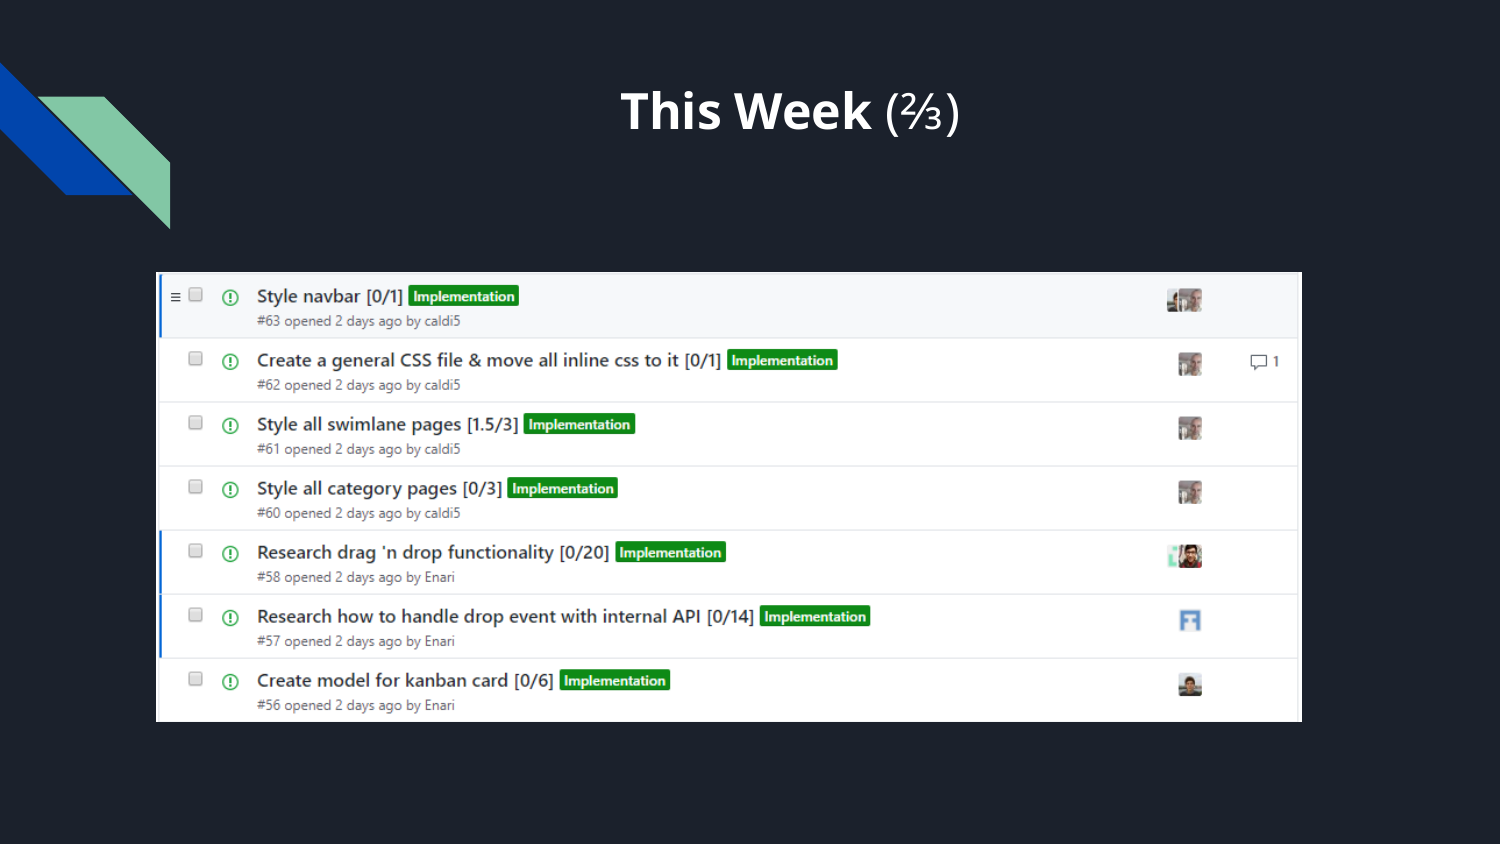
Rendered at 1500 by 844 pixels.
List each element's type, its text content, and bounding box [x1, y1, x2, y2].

picture [155, 272, 1303, 722]
title This Week (⅔) [212, 64, 1368, 215]
